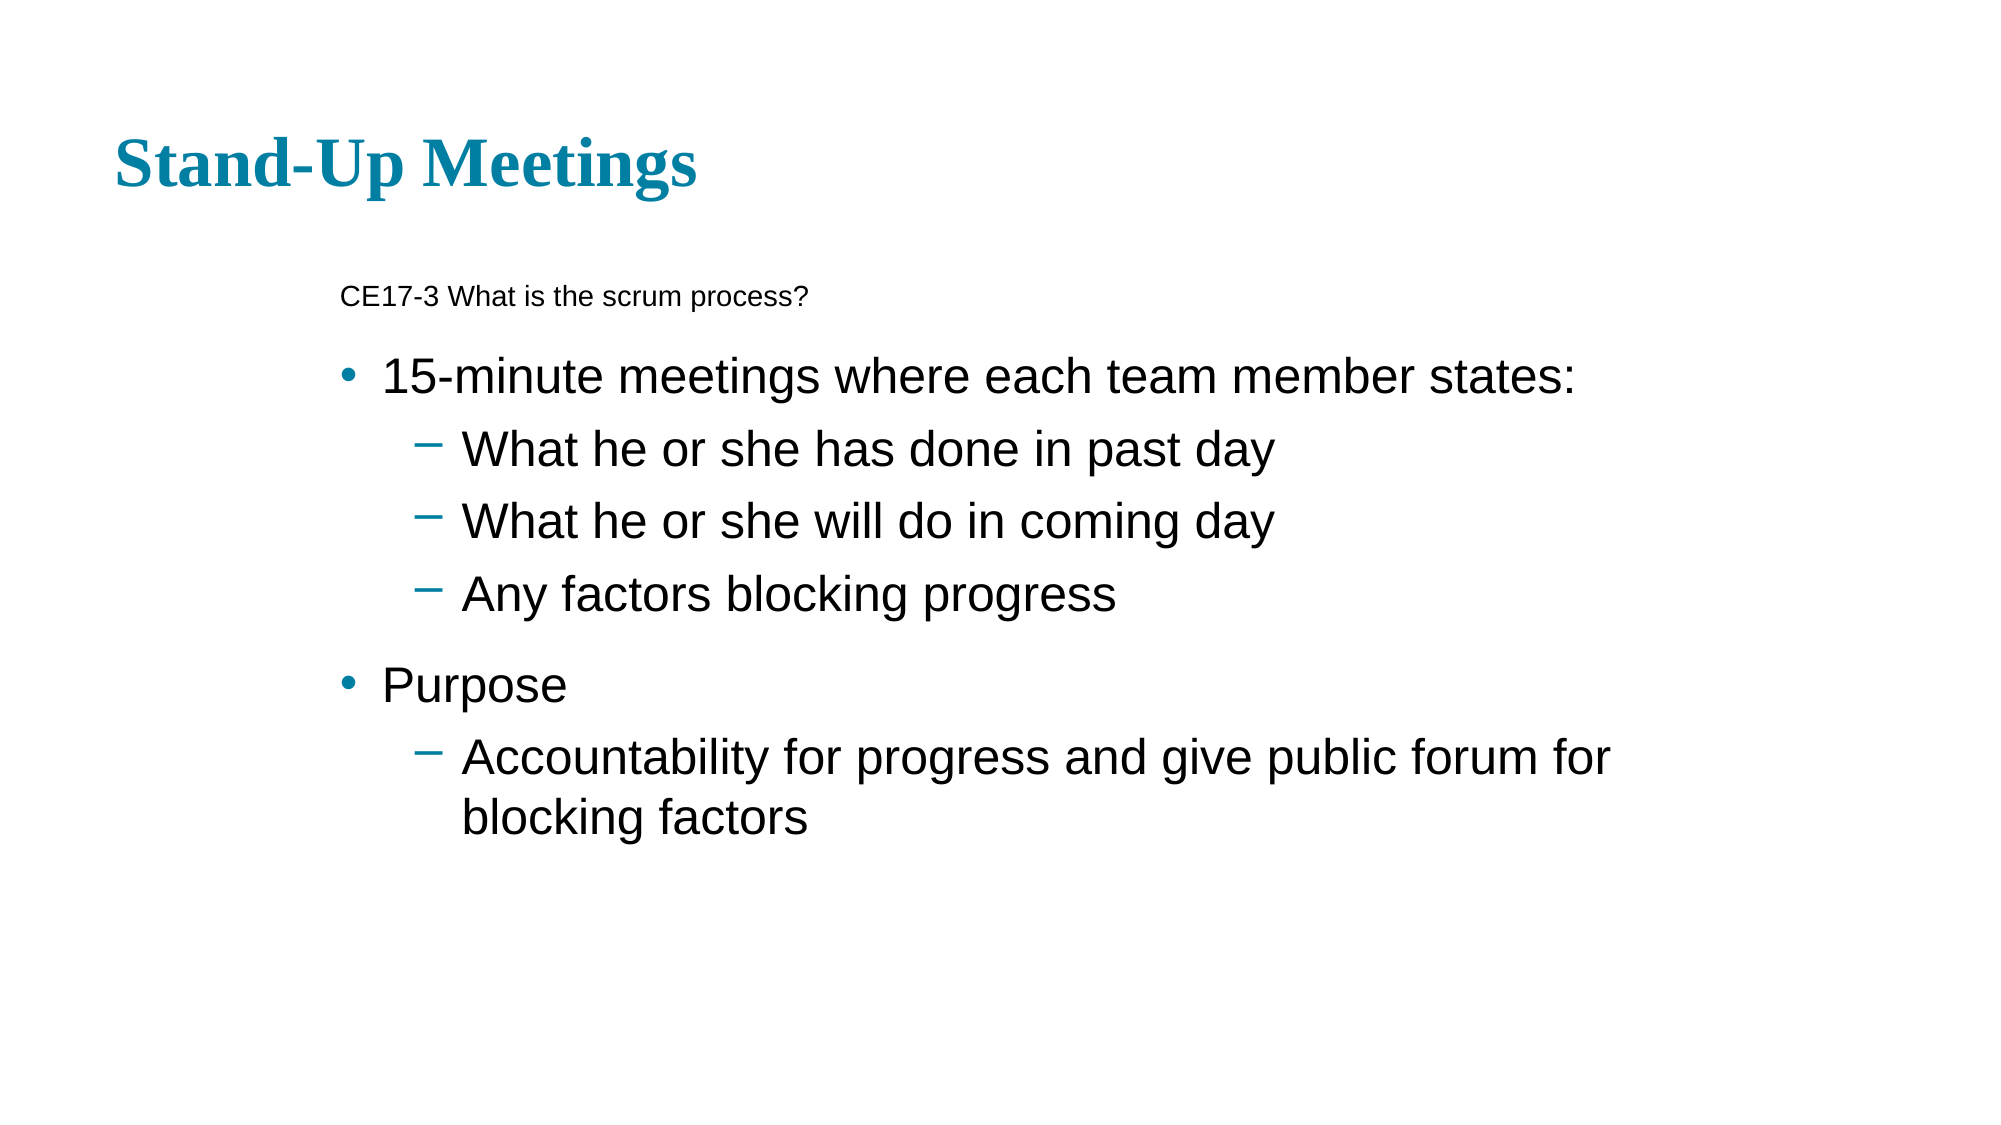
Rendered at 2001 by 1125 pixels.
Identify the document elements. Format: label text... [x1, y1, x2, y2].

list CE 17-3 What is the scrum process? 15-minute meetings where each team member states: What he or she has done in past day What he or she will do in coming day Any factors blocking progress Purpose Accountability for progress and give public forum for blocking factors [324, 262, 1675, 855]
title Stand-Up Meetings [99, 35, 1900, 216]
